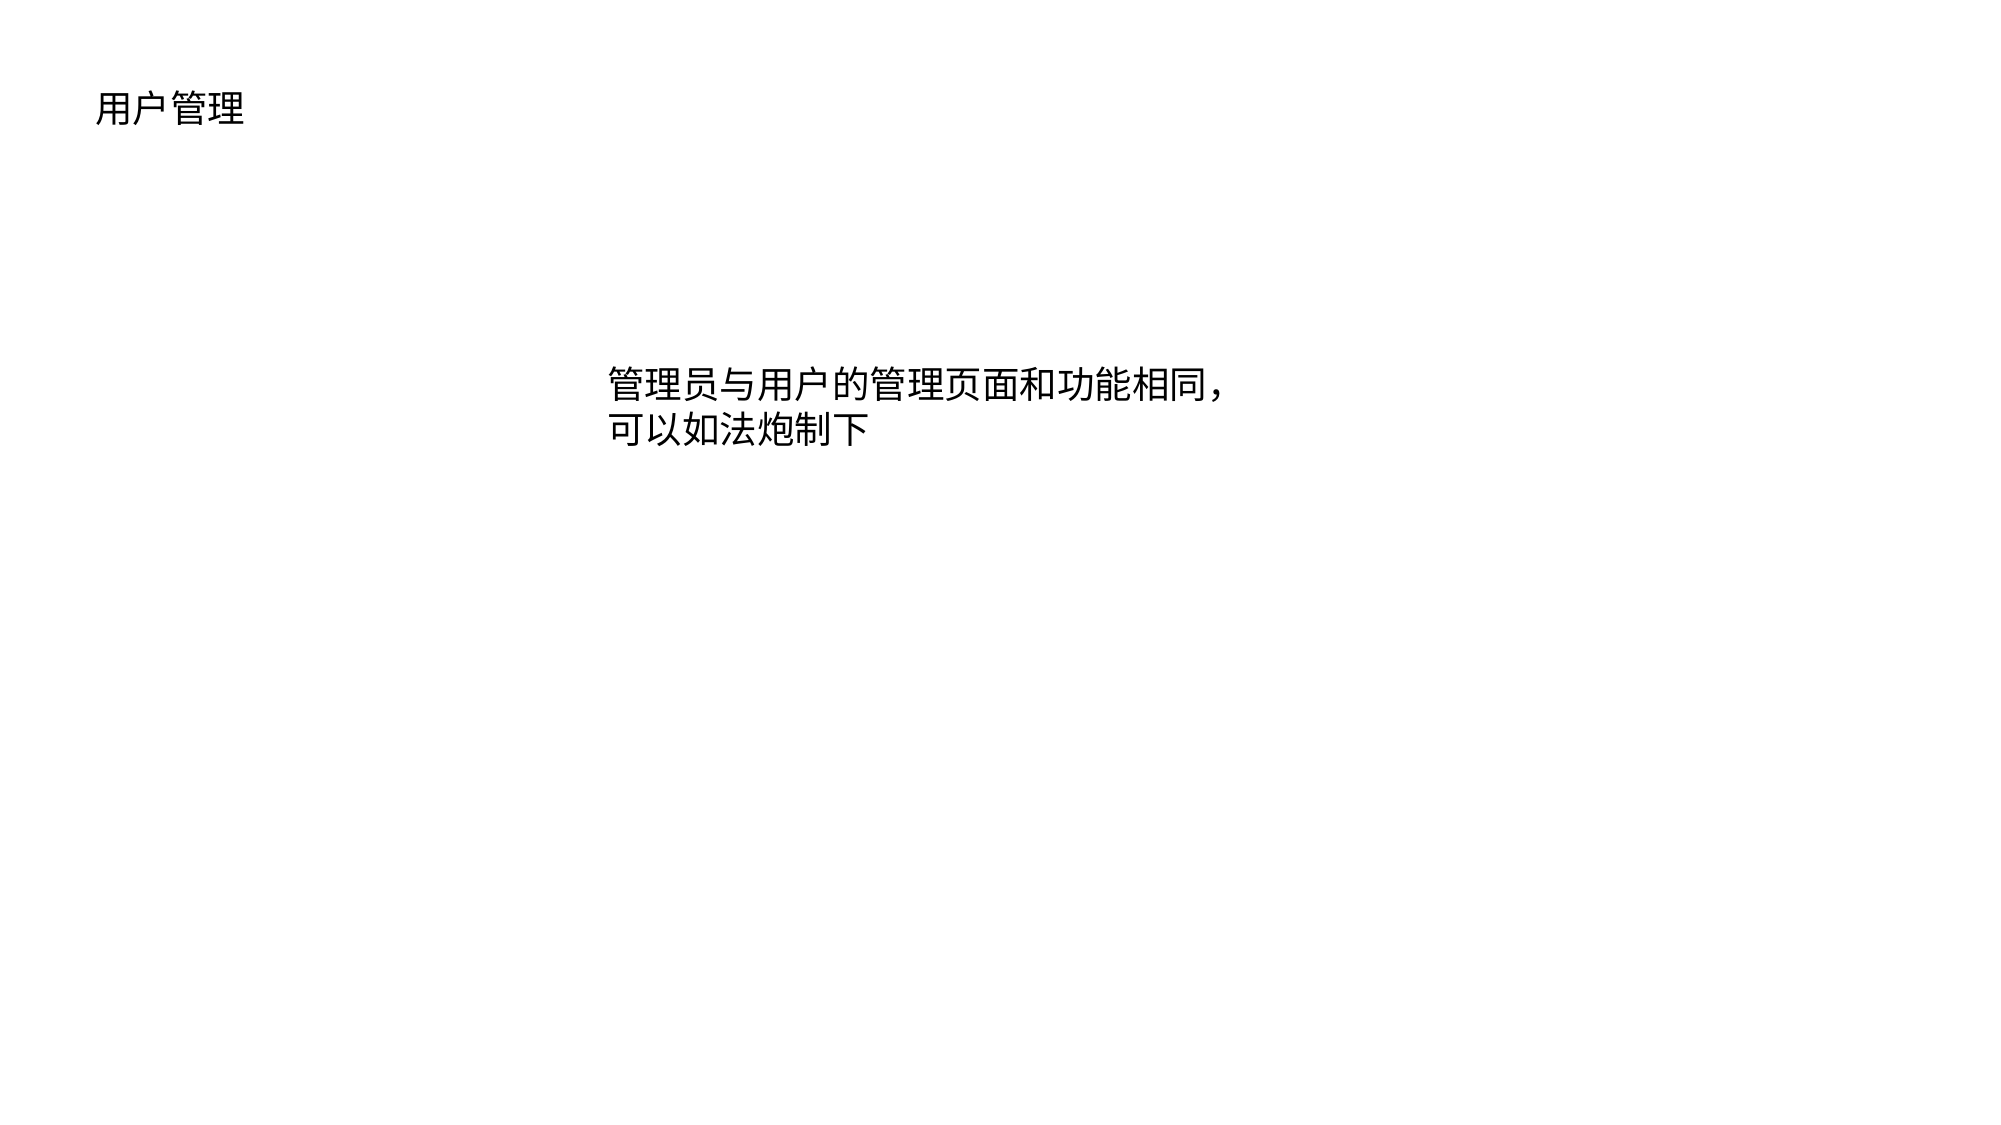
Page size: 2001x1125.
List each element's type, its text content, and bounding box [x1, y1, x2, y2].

text_box 管理员与用户的管理页面和功能相同，可以如法炮制下 [592, 354, 1272, 459]
text_box 用户管理 [80, 77, 699, 137]
